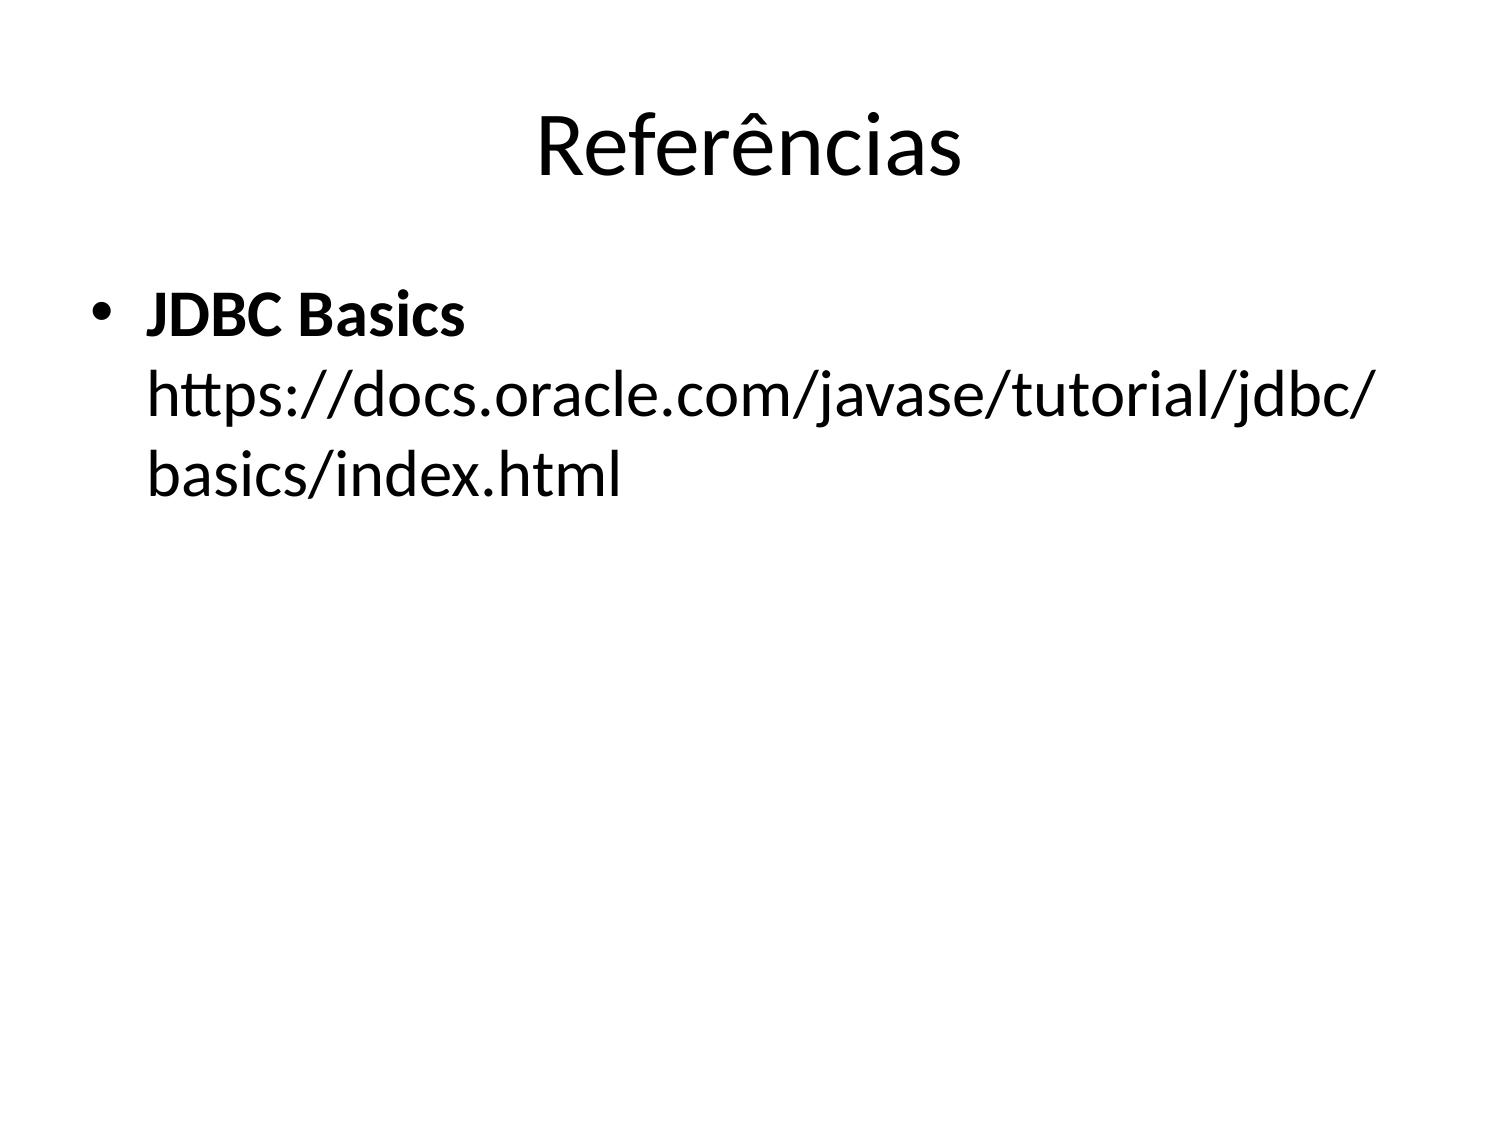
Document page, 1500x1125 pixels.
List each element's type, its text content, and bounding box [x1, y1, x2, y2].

title Referências [75, 45, 1425, 233]
list JDBC Basics https://docs.oracle.com/javase/tutorial/jdbc/basics/index.html [75, 262, 1425, 1005]
